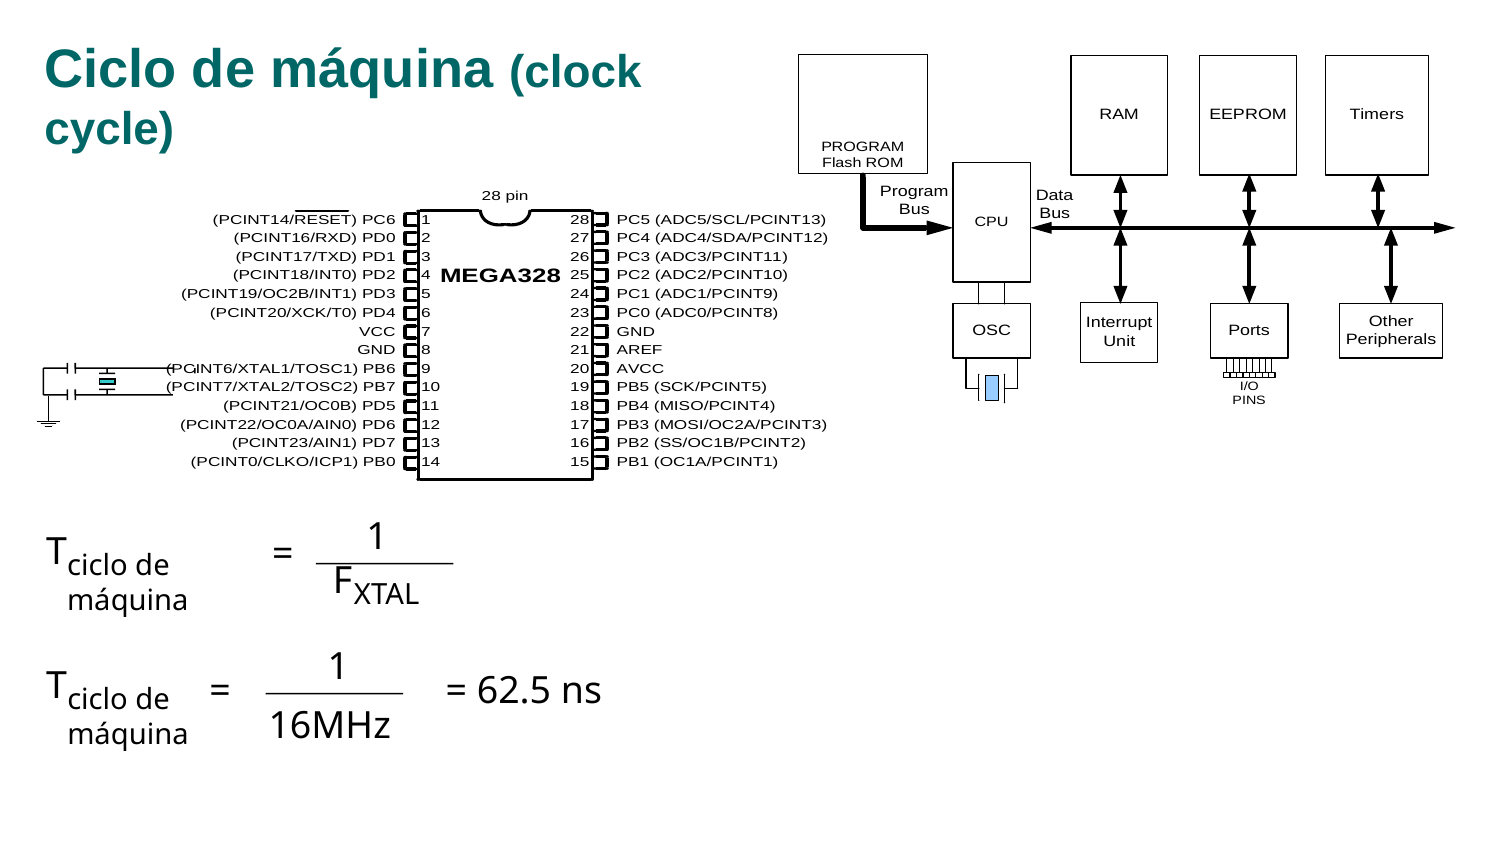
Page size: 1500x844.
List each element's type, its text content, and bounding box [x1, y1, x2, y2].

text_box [30, 505, 454, 625]
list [147, 185, 869, 484]
title Ciclo de máquina (clock cycle) [29, 20, 798, 161]
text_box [31, 634, 677, 759]
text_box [794, 43, 1481, 411]
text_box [35, 362, 142, 428]
